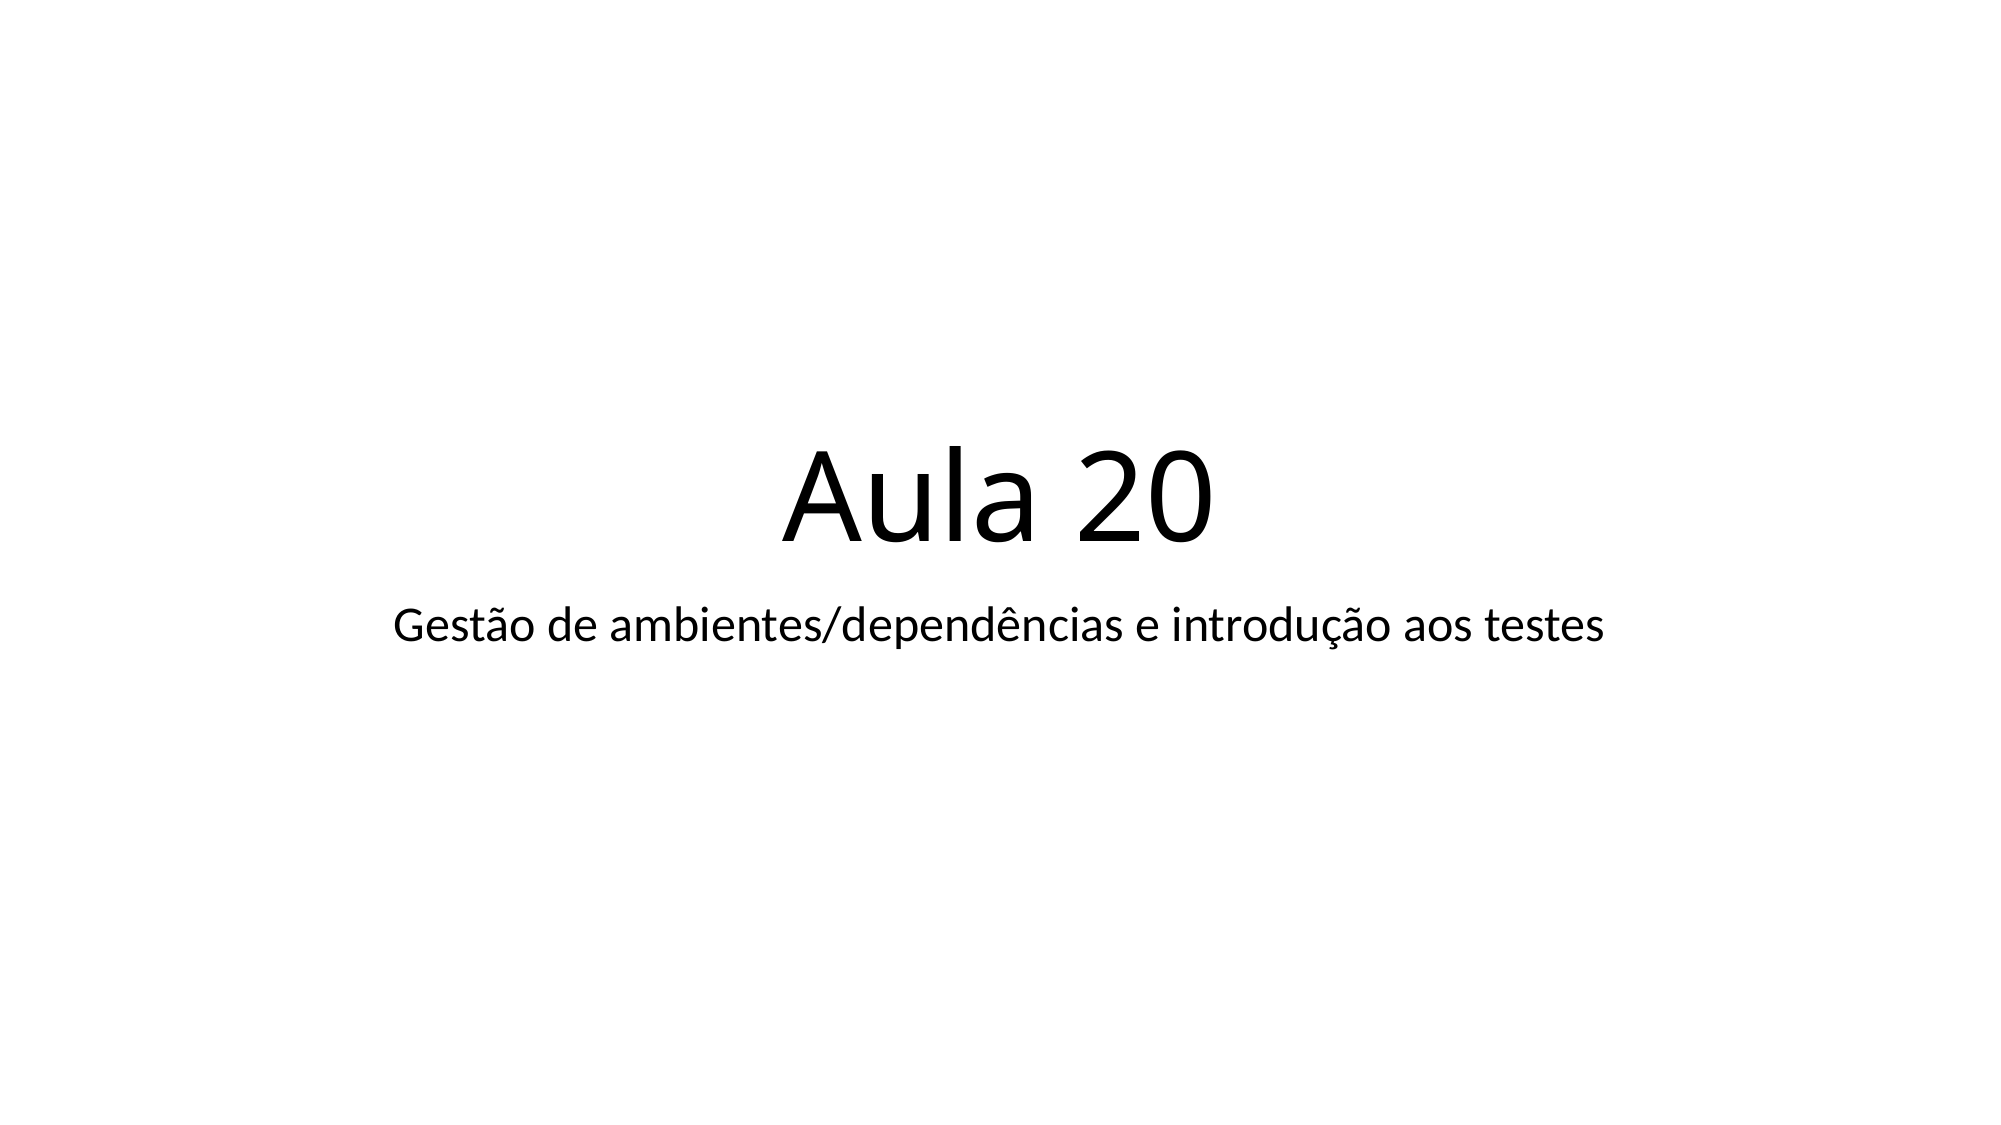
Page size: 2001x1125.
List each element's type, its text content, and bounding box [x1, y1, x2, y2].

subtitle Gestão de ambientes/dependências e introdução aos testes [249, 590, 1750, 863]
title Aula 20 [249, 184, 1750, 576]
